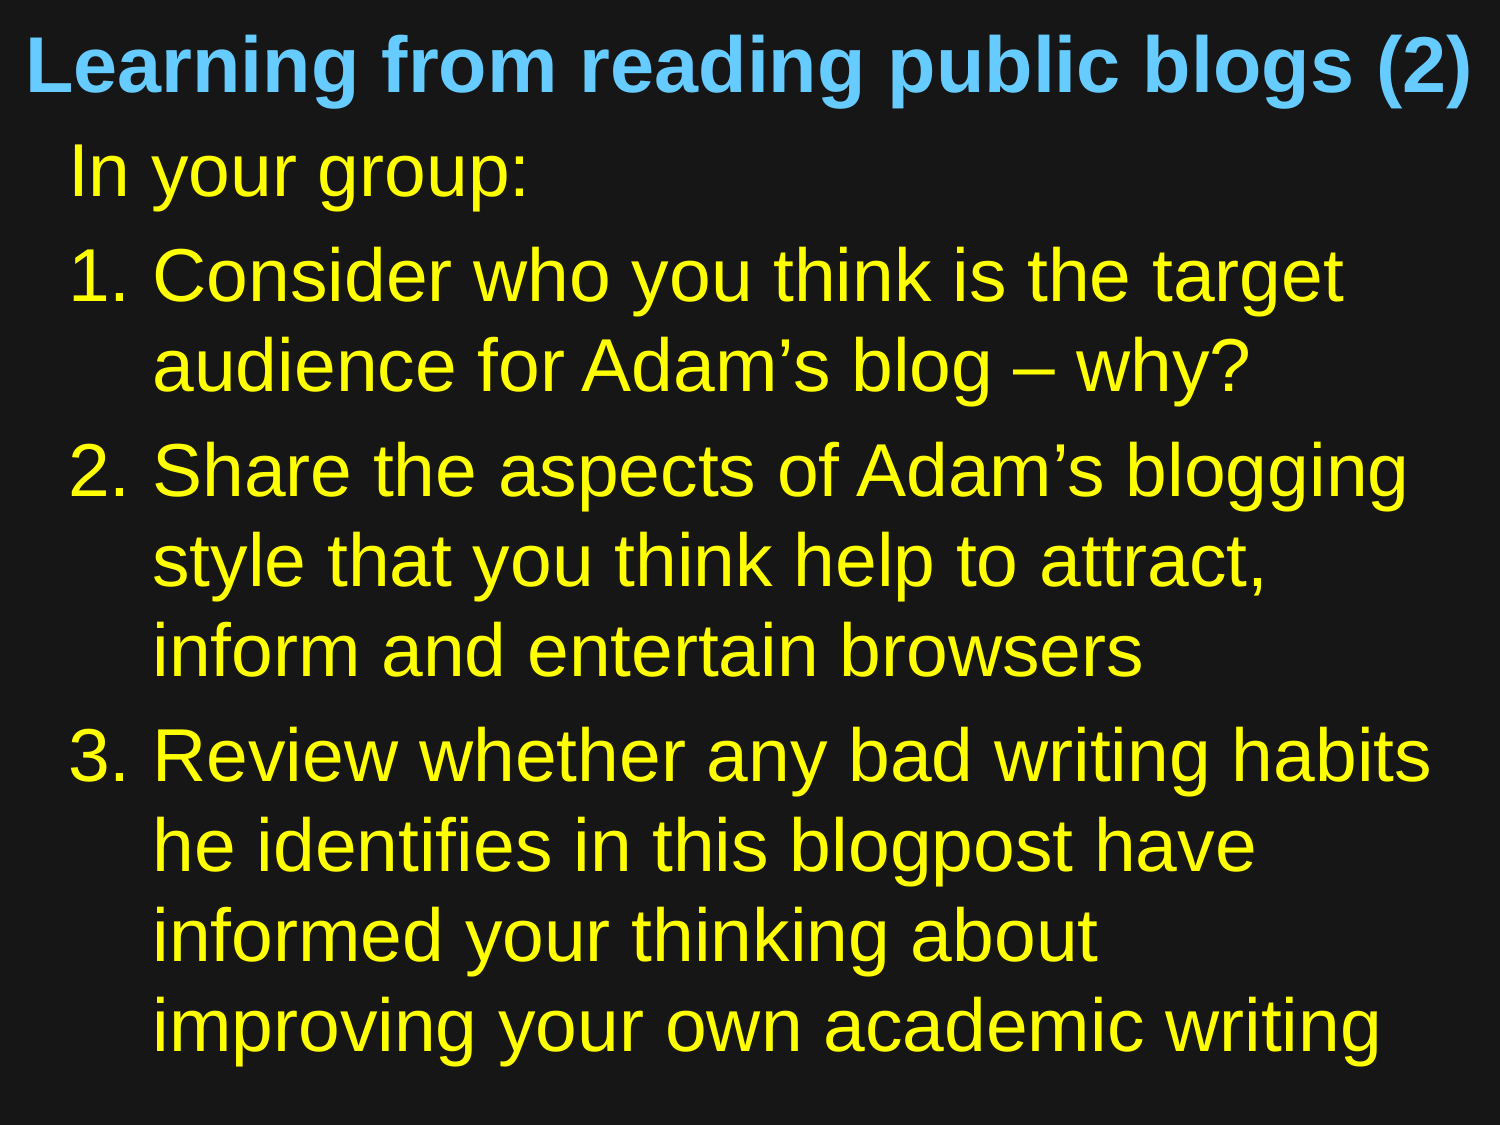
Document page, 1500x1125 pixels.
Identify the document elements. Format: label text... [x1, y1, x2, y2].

list In your group: Consider who you think is the target audience for Adam’s blog – why? Share the aspects of Adam’s blogging style that you think help to attract, inform and entertain browsers Review whether any bad writing habits he identifies in this blogpost have informed your thinking about improving your own academic writing [52, 113, 1459, 1095]
title Learning from reading public blogs (2) [0, 7, 1500, 114]
